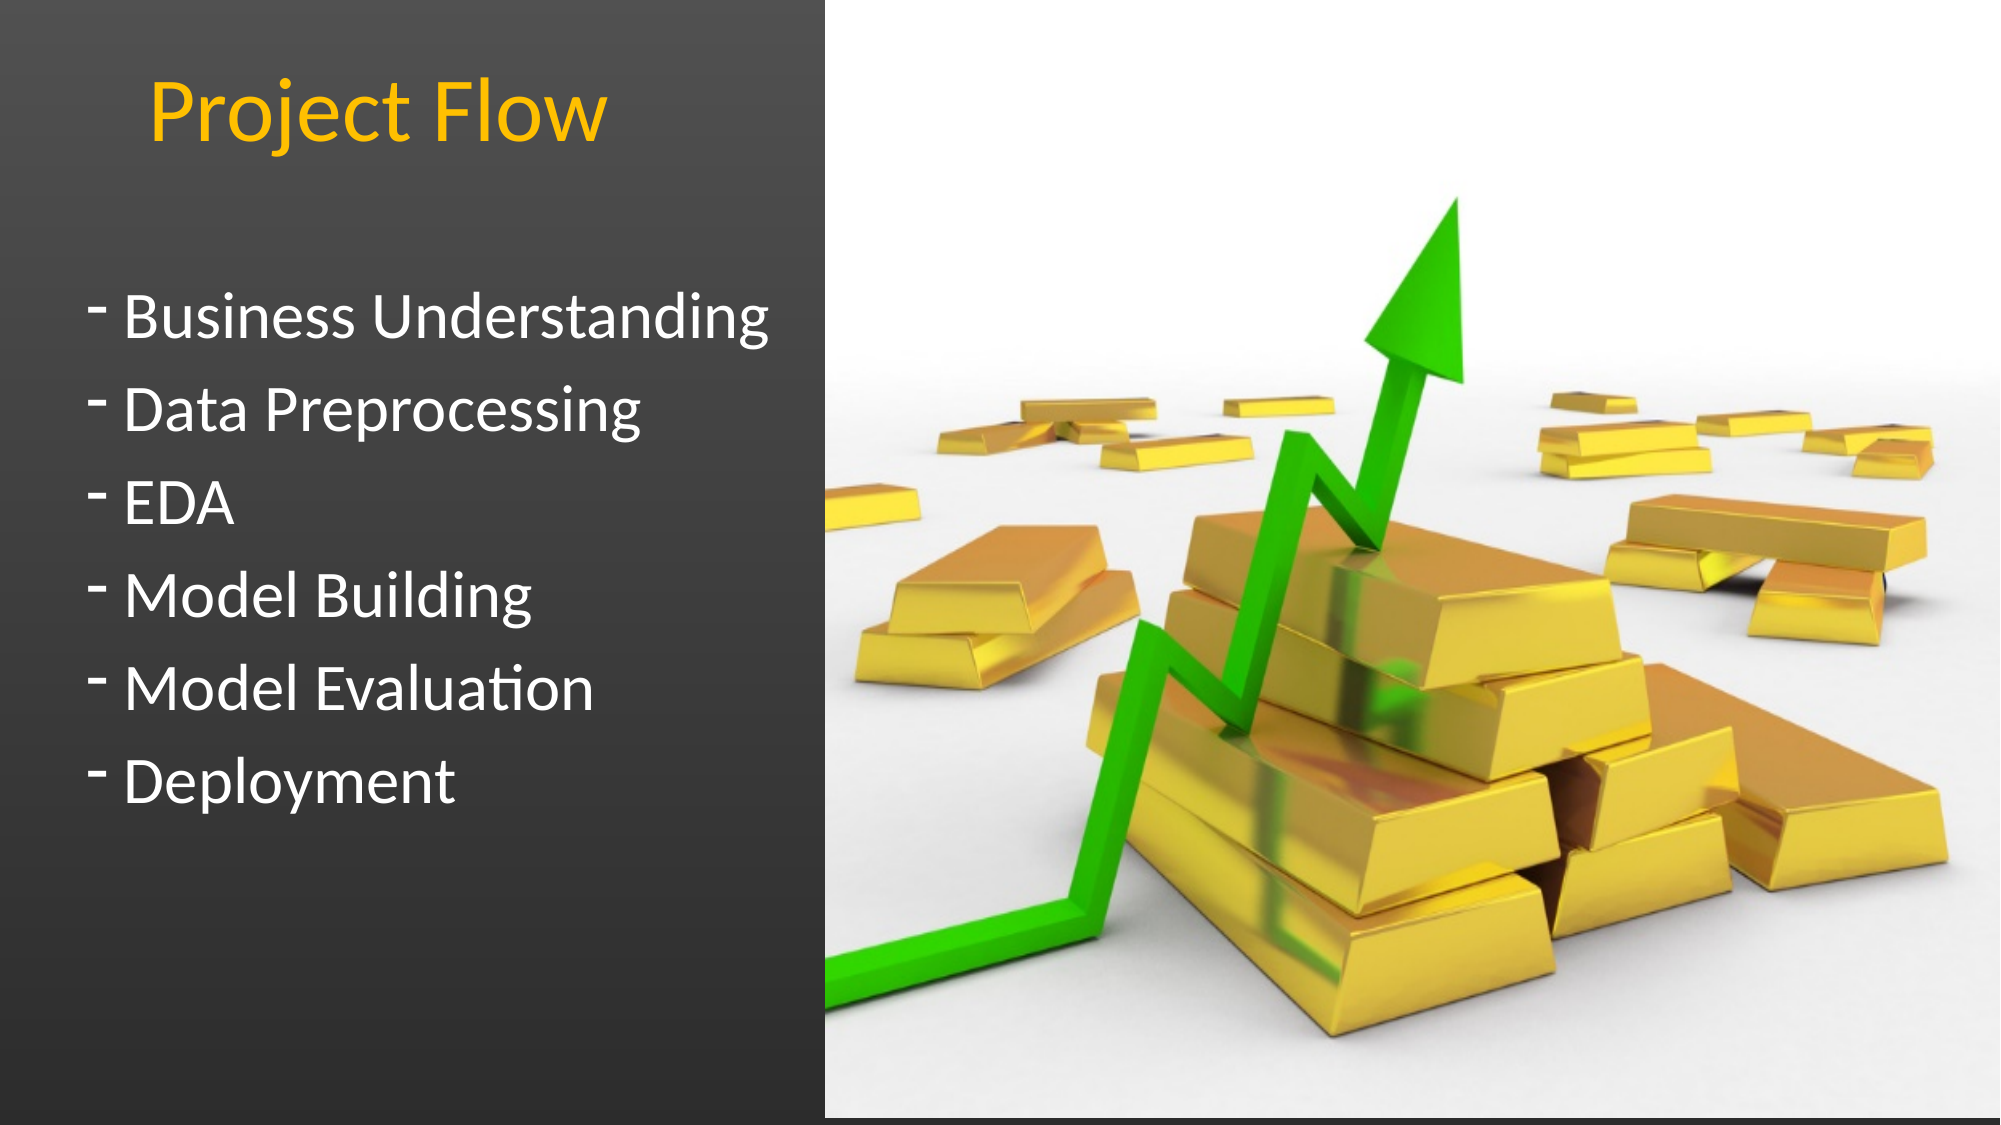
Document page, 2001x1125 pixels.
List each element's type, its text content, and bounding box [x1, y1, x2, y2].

text_box Project Flow [133, 42, 625, 168]
list Business Understanding Data Preprocessing EDA Model Building Model Evaluation Deployment [71, 273, 824, 988]
picture [824, 0, 2000, 1118]
